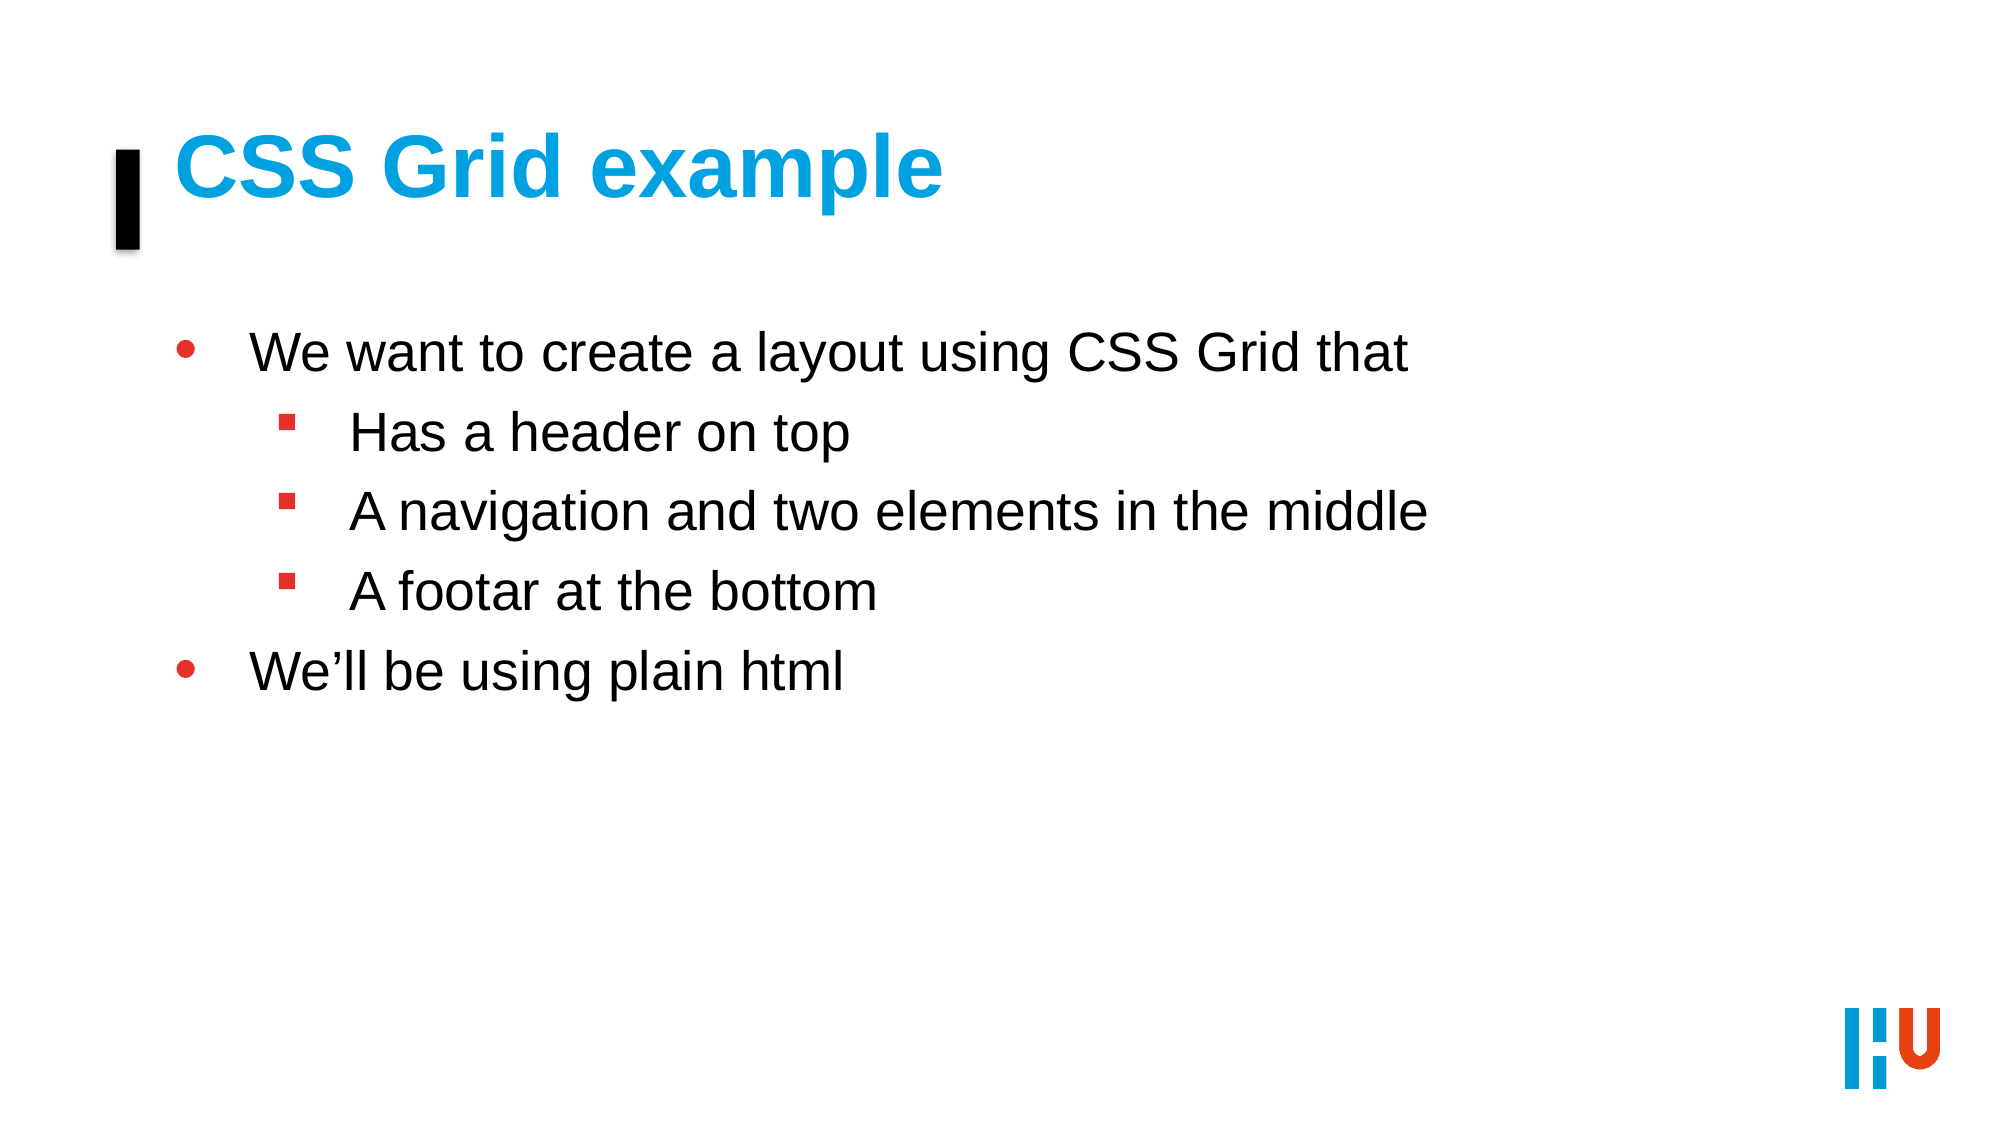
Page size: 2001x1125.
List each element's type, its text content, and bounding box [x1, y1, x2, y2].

title CSS Grid example [159, 53, 1788, 271]
list We want to create a layout using CSS Grid that Has a header on top A navigation and two elements in the middle A footar at the bottom We’ll be using plain html [159, 294, 1788, 965]
picture [1860, 1008, 1940, 1089]
